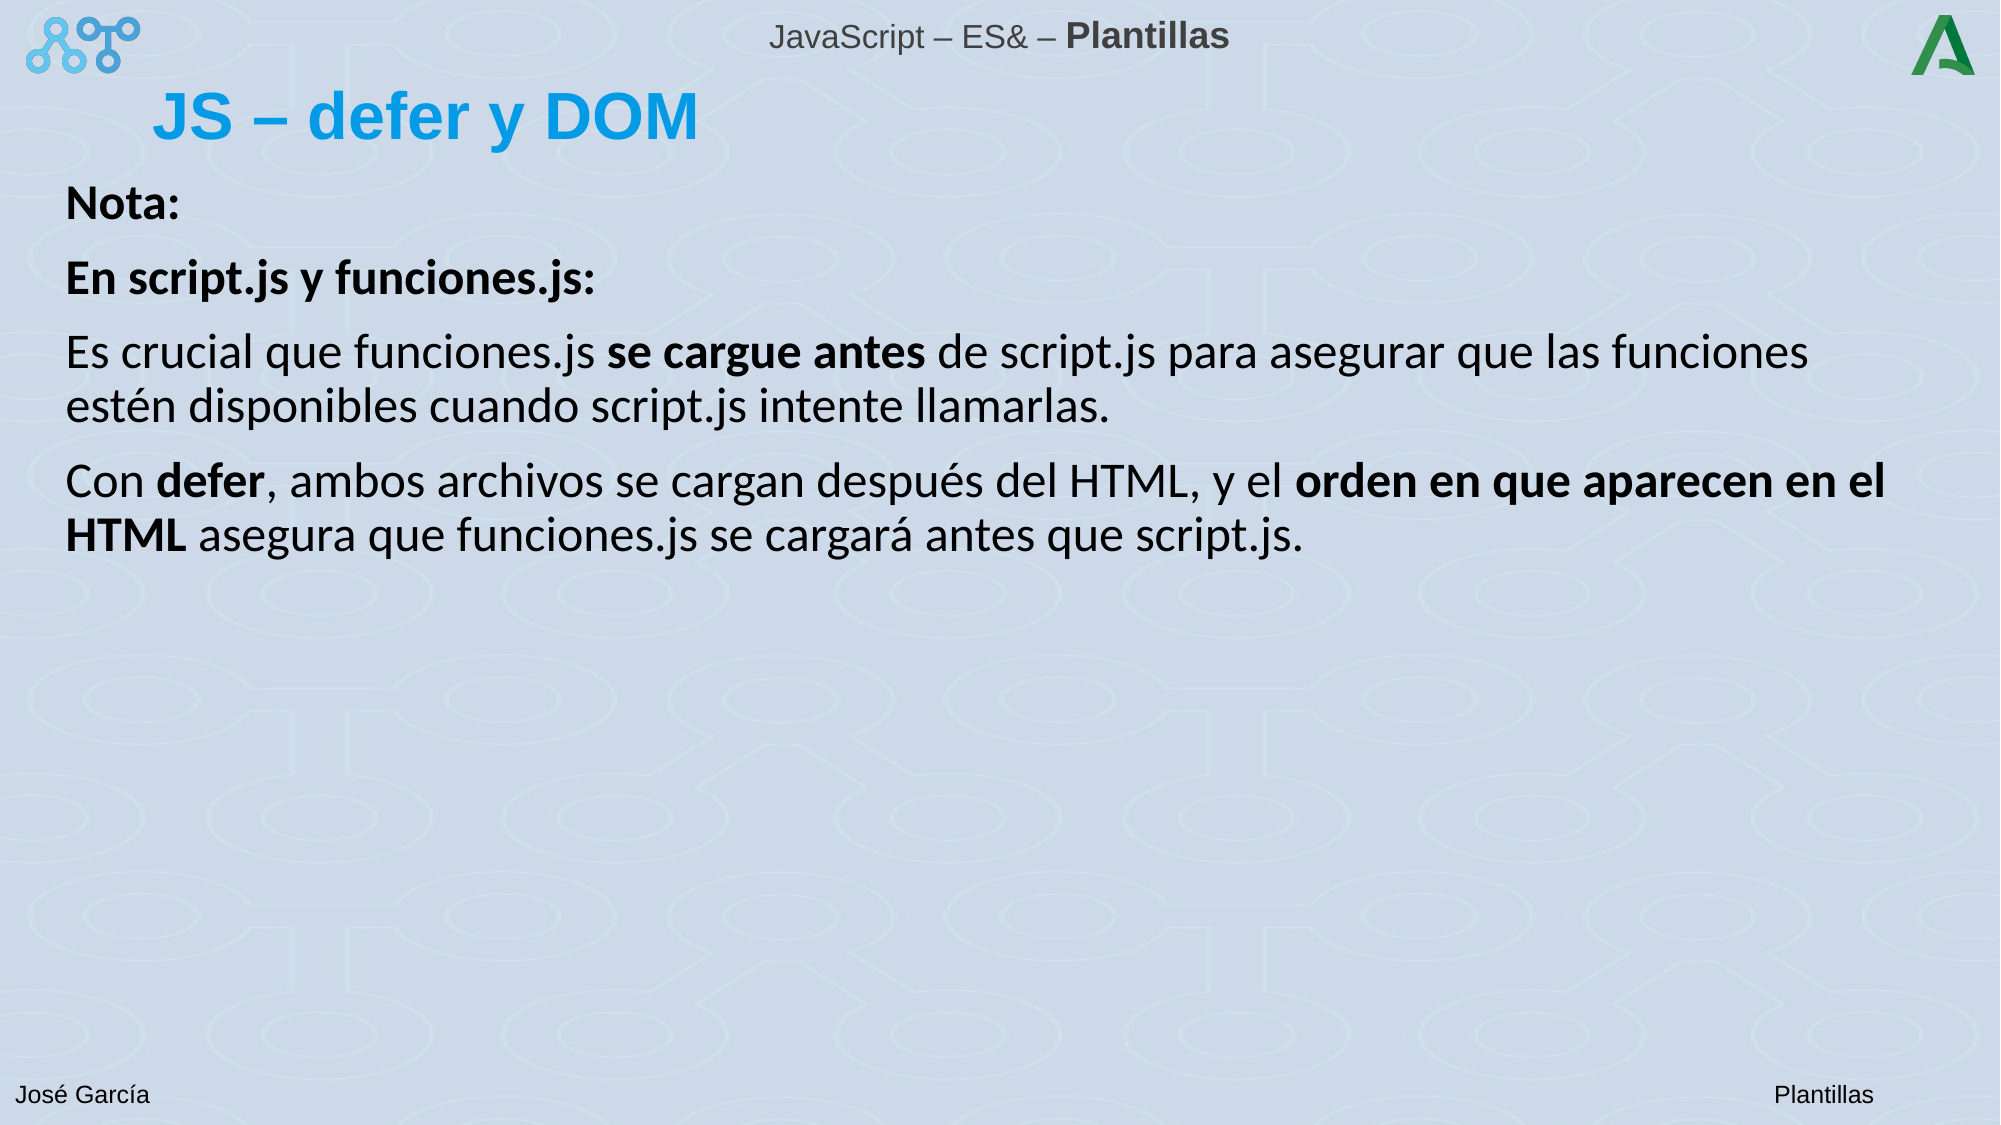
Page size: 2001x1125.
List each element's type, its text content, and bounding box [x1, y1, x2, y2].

title JS – defer y DOM [137, 59, 1863, 177]
text_box JavaScript – ES& – Plantillas [744, 3, 1246, 64]
picture [1911, 15, 1975, 75]
list Nota: En script.js y funciones.js: Es crucial que funciones.js se cargue antes de script.js para asegurar que las funciones estén disponibles cuando script.js intente llamarlas. Con defer, ambos archivos se cargan después del HTML, y el orden en que aparecen en el HTML asegura que funciones.js se cargará antes que script.js. [50, 168, 1940, 1066]
picture [24, 15, 142, 75]
text_box [447, 347, 479, 409]
text_box Plantillas [1759, 1071, 1890, 1117]
text_box José García [0, 1071, 166, 1117]
